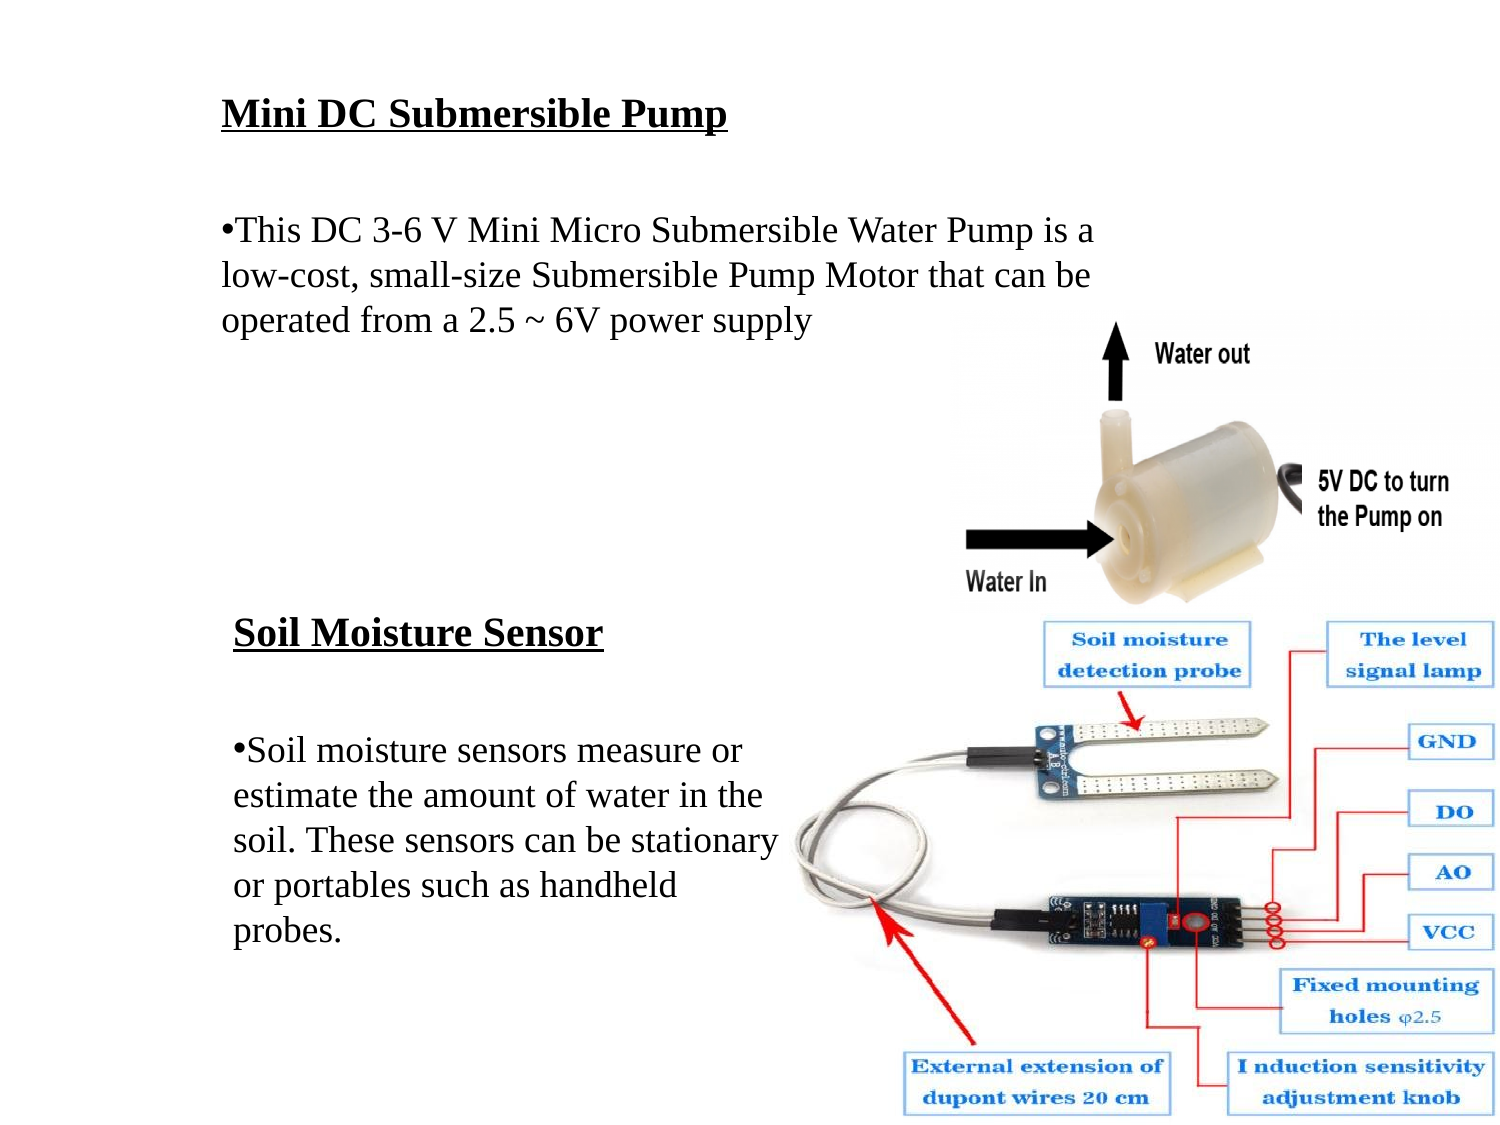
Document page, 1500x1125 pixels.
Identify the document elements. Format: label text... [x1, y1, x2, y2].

text_box Soil Moisture Sensor Soil moisture sensors measure or estimate the amount of water in the soil. These sensors can be stationary or portables such as handheld probes. [218, 597, 798, 958]
picture [781, 89, 1500, 1125]
text_box Mini DC Submersible Pump This DC 3-6 V Mini Micro Submersible Water Pump is a low-cost, small-size Submersible Pump Motor that can be operated from a 2.5 ~ 6V power supply [206, 78, 1128, 348]
